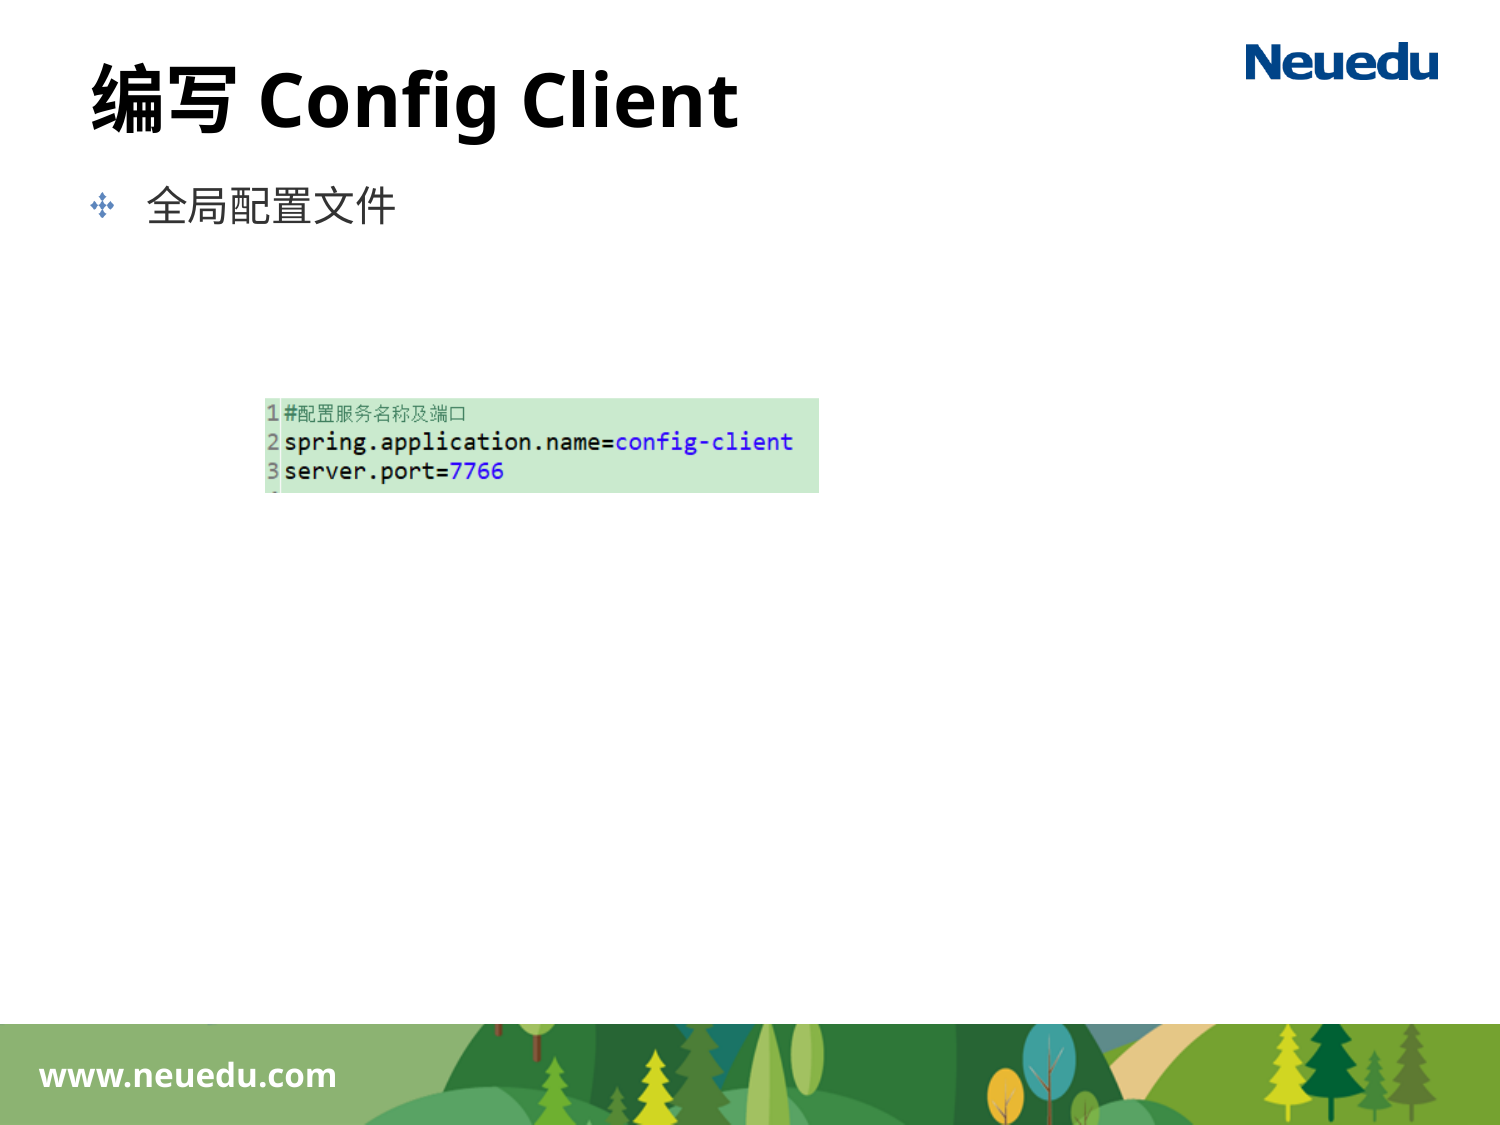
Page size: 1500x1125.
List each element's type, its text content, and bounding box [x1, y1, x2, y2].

picture [265, 396, 819, 493]
picture [90, 192, 114, 218]
picture [0, 1024, 1500, 1125]
title 编写Config Client [74, 44, 1426, 151]
picture [1246, 42, 1438, 80]
list 全局配置文件 [75, 172, 1412, 988]
